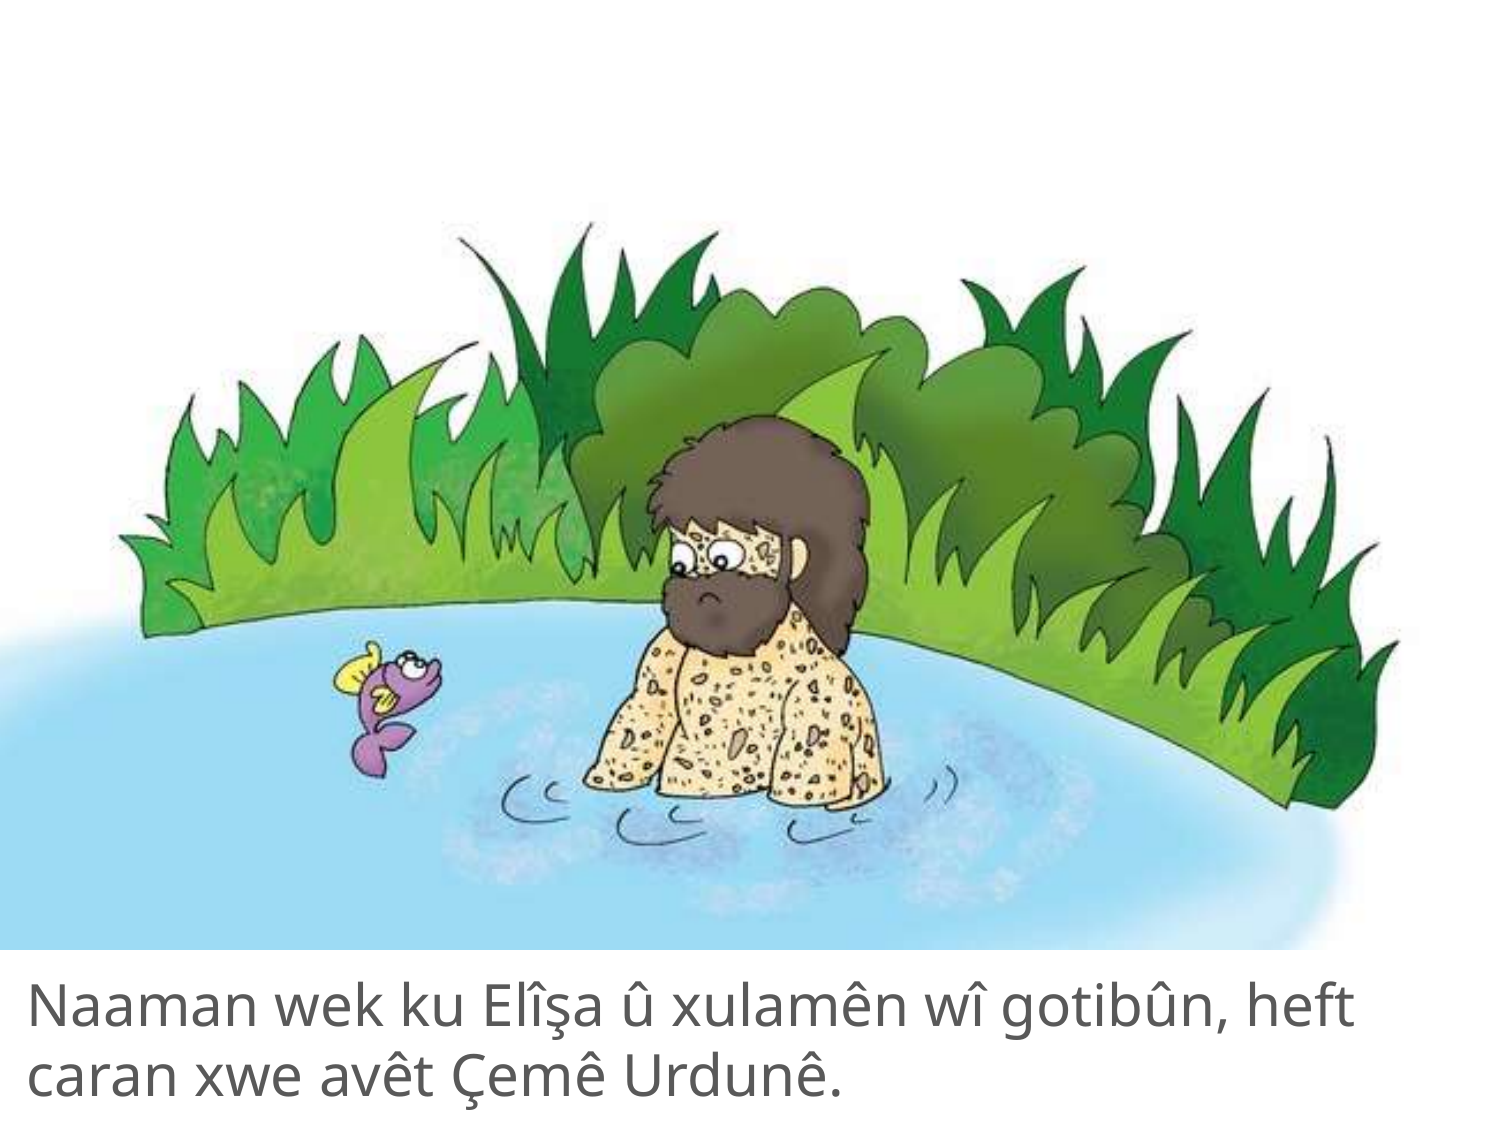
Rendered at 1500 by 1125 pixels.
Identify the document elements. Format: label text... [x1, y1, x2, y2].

picture [0, 1, 1498, 950]
text_box Naaman wek ku Elîşa û xulamên wî gotibûn, heft caran xwe avêt Çemê Urdunê. [11, 961, 1498, 1116]
